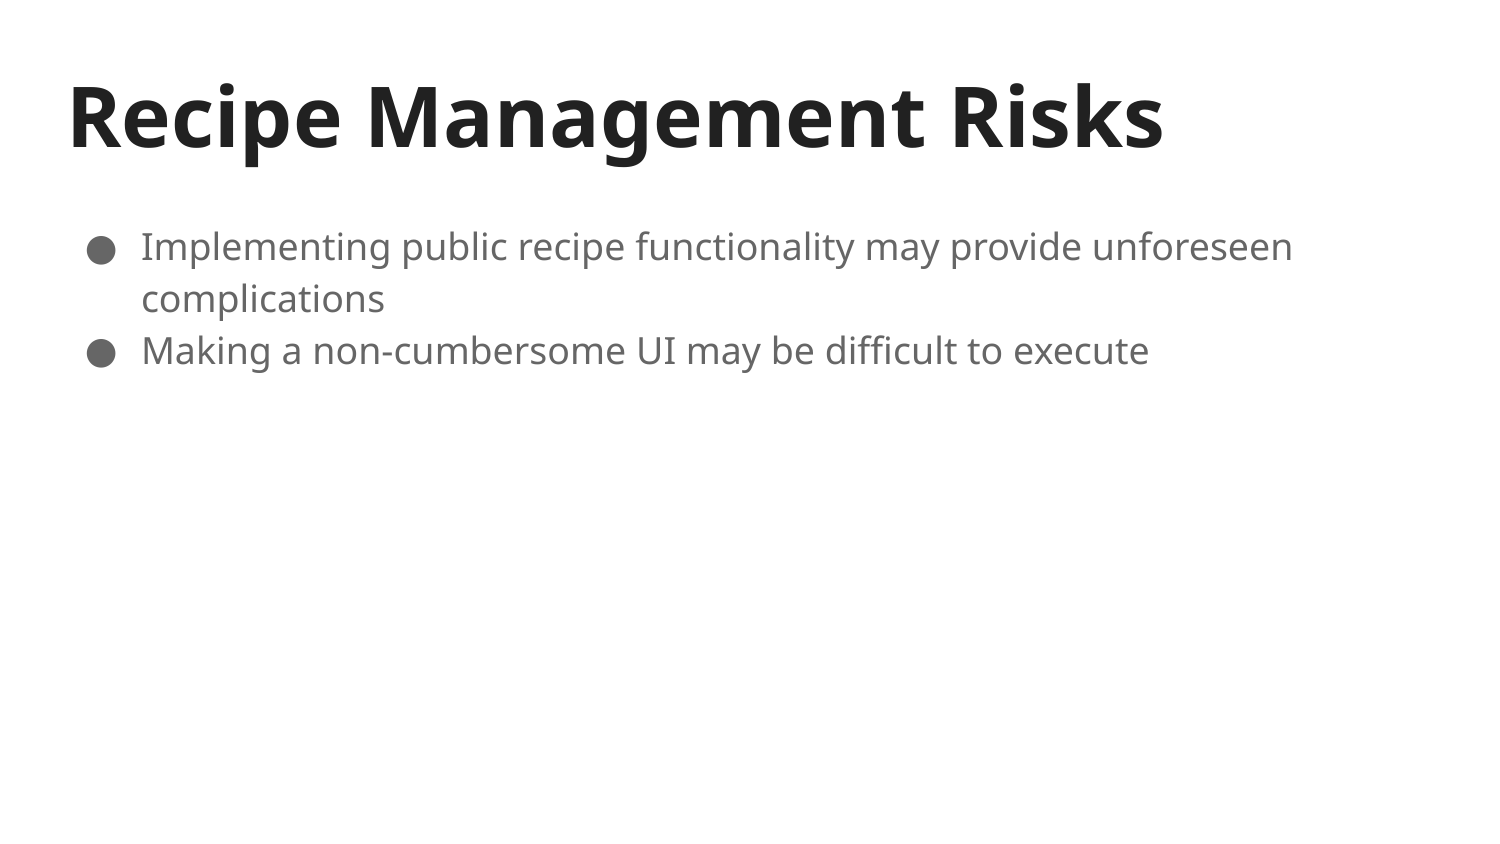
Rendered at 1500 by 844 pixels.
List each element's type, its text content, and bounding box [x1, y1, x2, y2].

list Implementing public recipe functionality may provide unforeseen complications Making a non-cumbersome UI may be difficult to execute [51, 201, 1449, 750]
title Recipe Management Risks [51, 48, 1449, 180]
